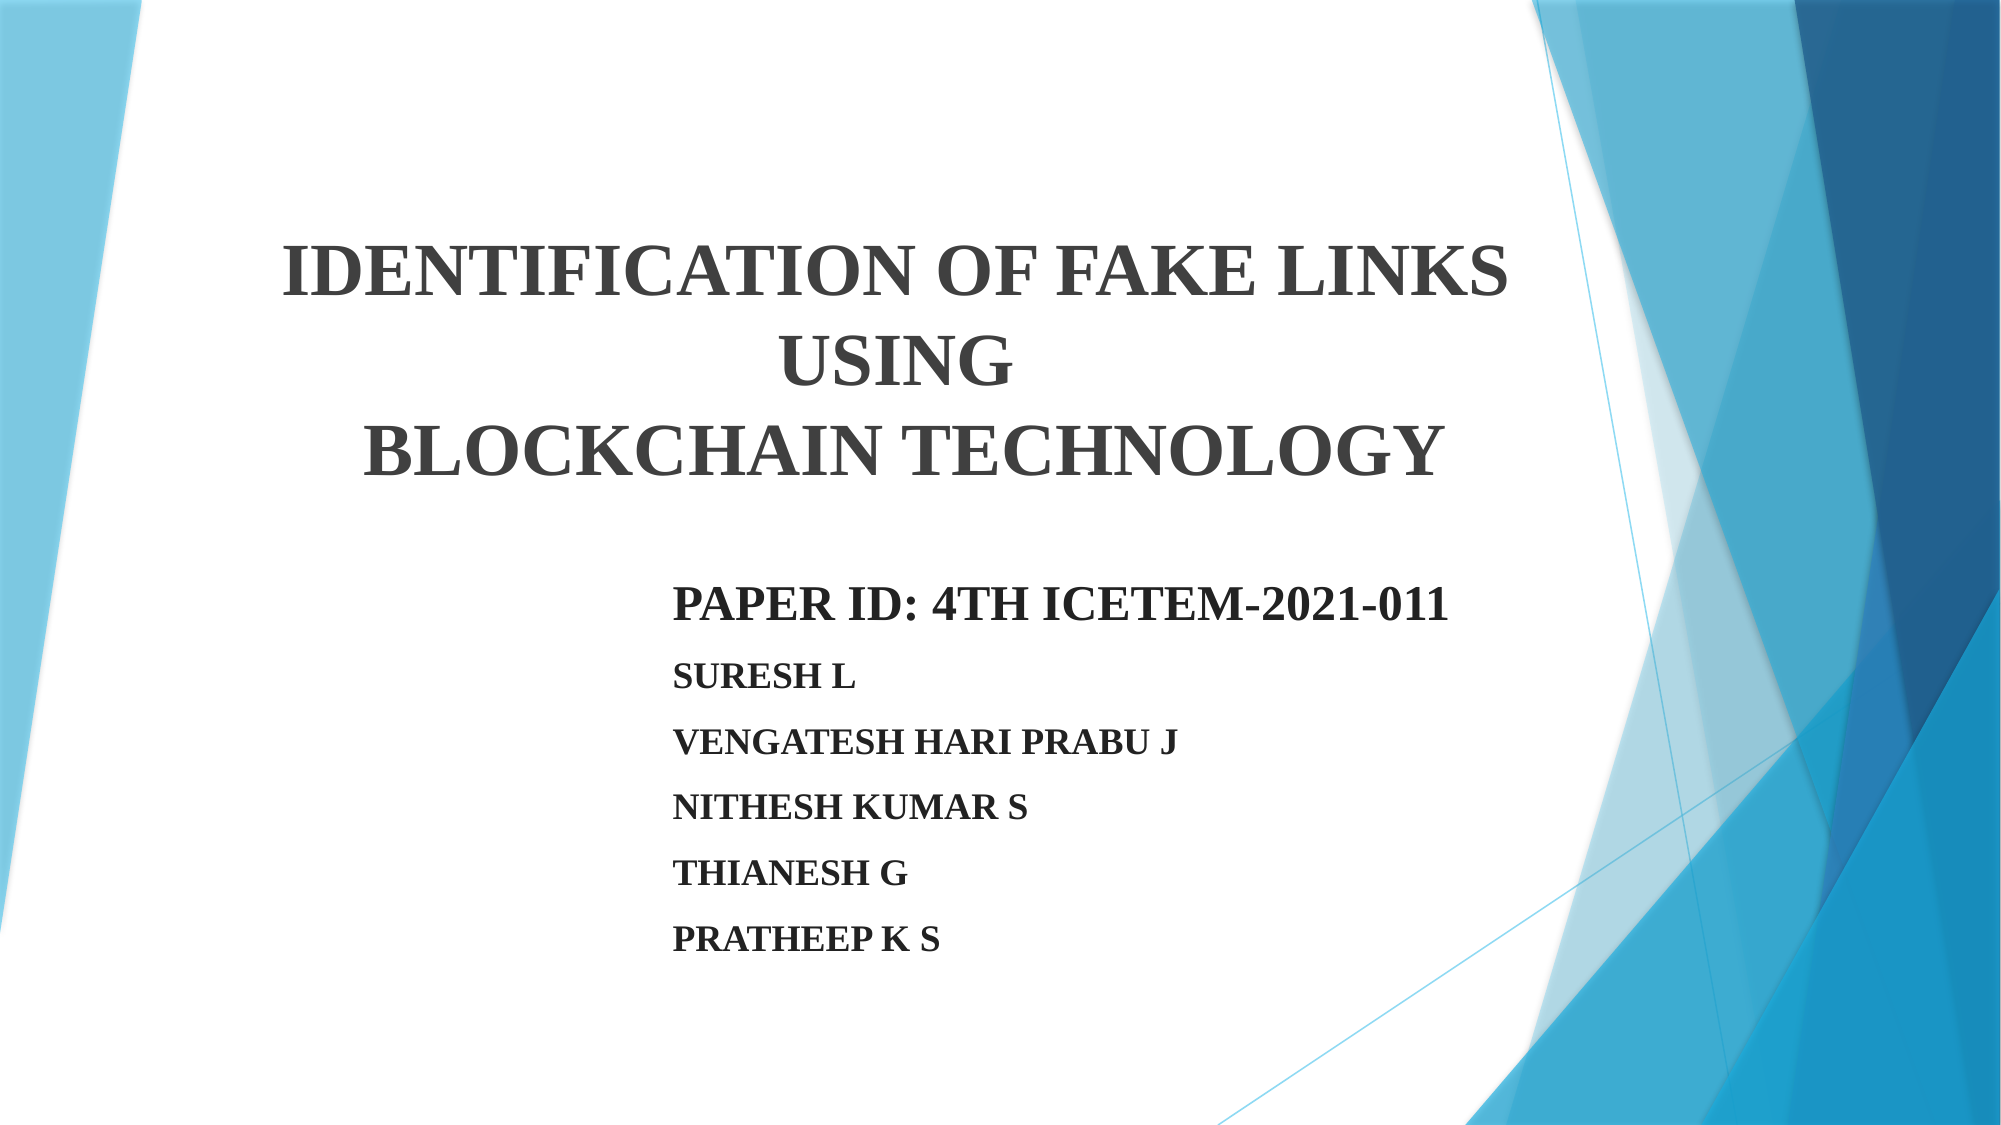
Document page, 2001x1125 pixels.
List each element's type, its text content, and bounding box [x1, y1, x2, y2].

subtitle PAPER ID: 4TH ICETEM-2021-011 SURESH L VENGATESH HARI PRABU J NITHESH KUMAR S THIANESH G PRATHEEP K S [657, 562, 1579, 1012]
title IDENTIFICATION OF FAKE LINKS USING BLOCKCHAIN TECHNOLOGY [0, 203, 1864, 599]
